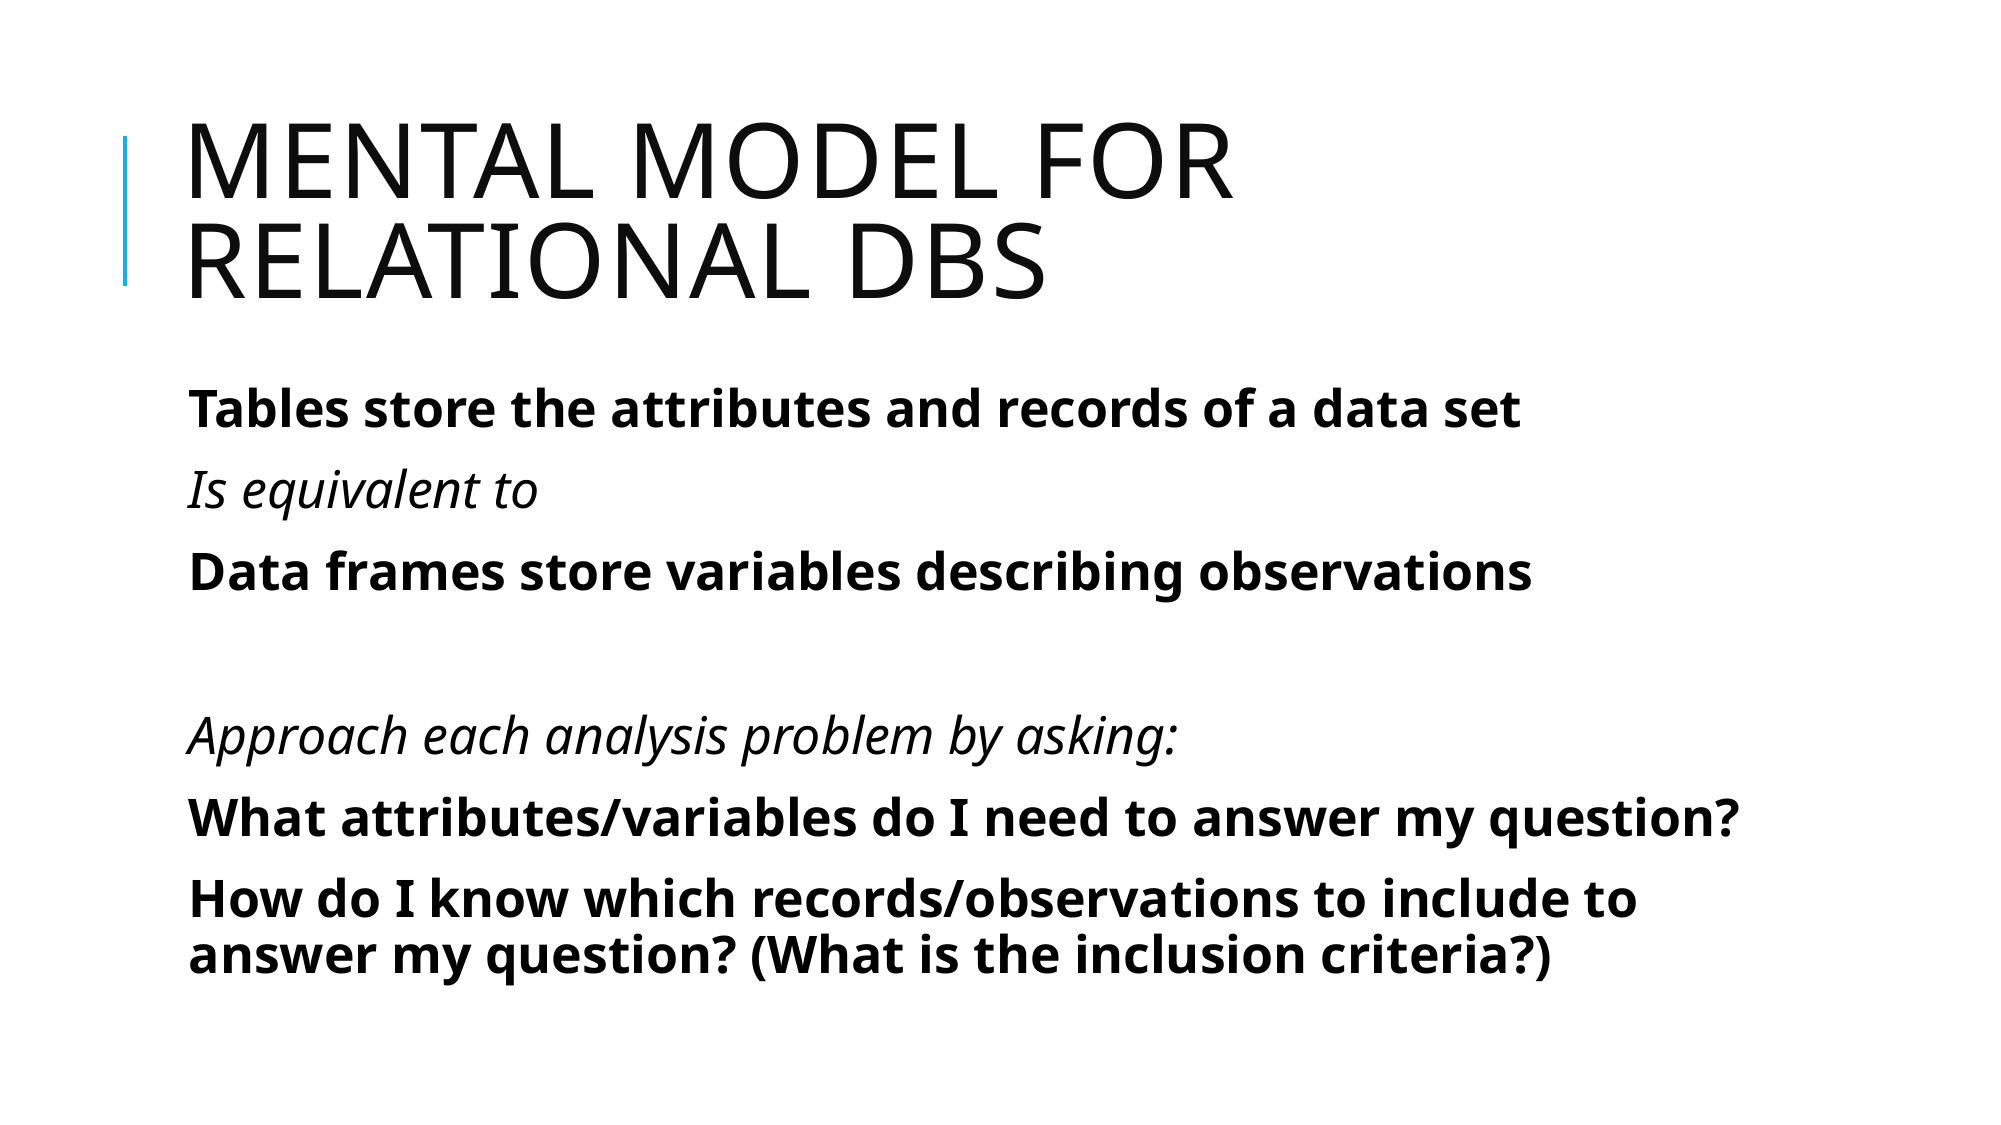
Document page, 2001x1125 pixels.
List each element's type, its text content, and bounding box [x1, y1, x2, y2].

list Tables store the attributes and records of a data set Is equivalent to Data frames store variables describing observations Approach each analysis problem by asking: What attributes/variables do I need to answer my question? How do I know which records/observations to include to answer my question? (What is the inclusion criteria?) [168, 375, 1763, 1035]
title Mental Model for Relational DBs [168, 96, 1763, 342]
